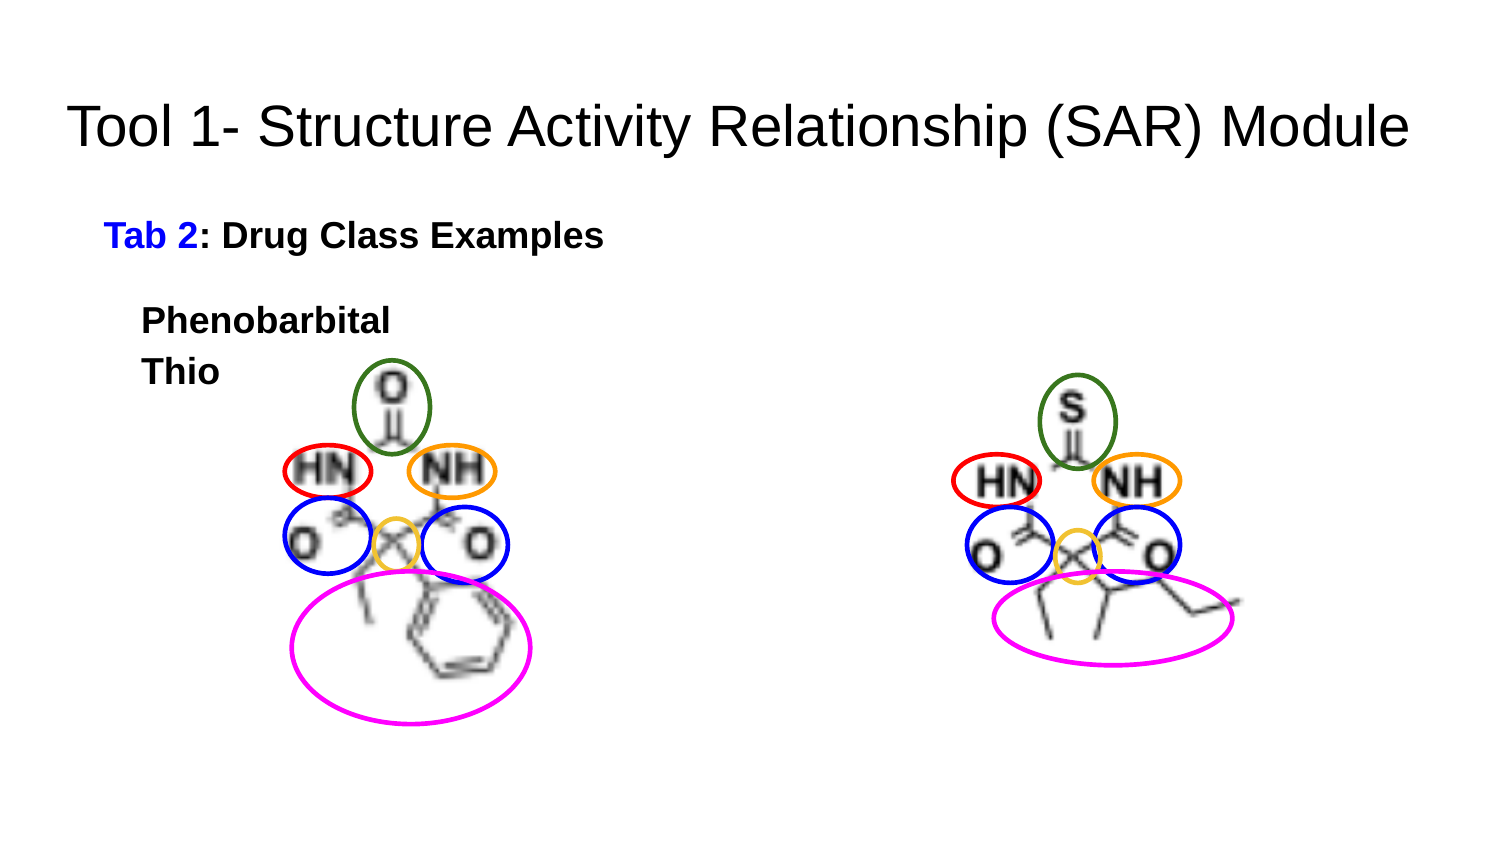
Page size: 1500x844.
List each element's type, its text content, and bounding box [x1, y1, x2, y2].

title Tool 1- Structure Activity Relationship (SAR) Module [51, 72, 1449, 167]
picture [220, 334, 602, 696]
picture [966, 349, 1285, 681]
text_box [332, 705, 490, 725]
list Tab 2: Drug Class Examples Phenobarbital Thiopental [51, 189, 1449, 750]
text_box [953, 465, 961, 496]
